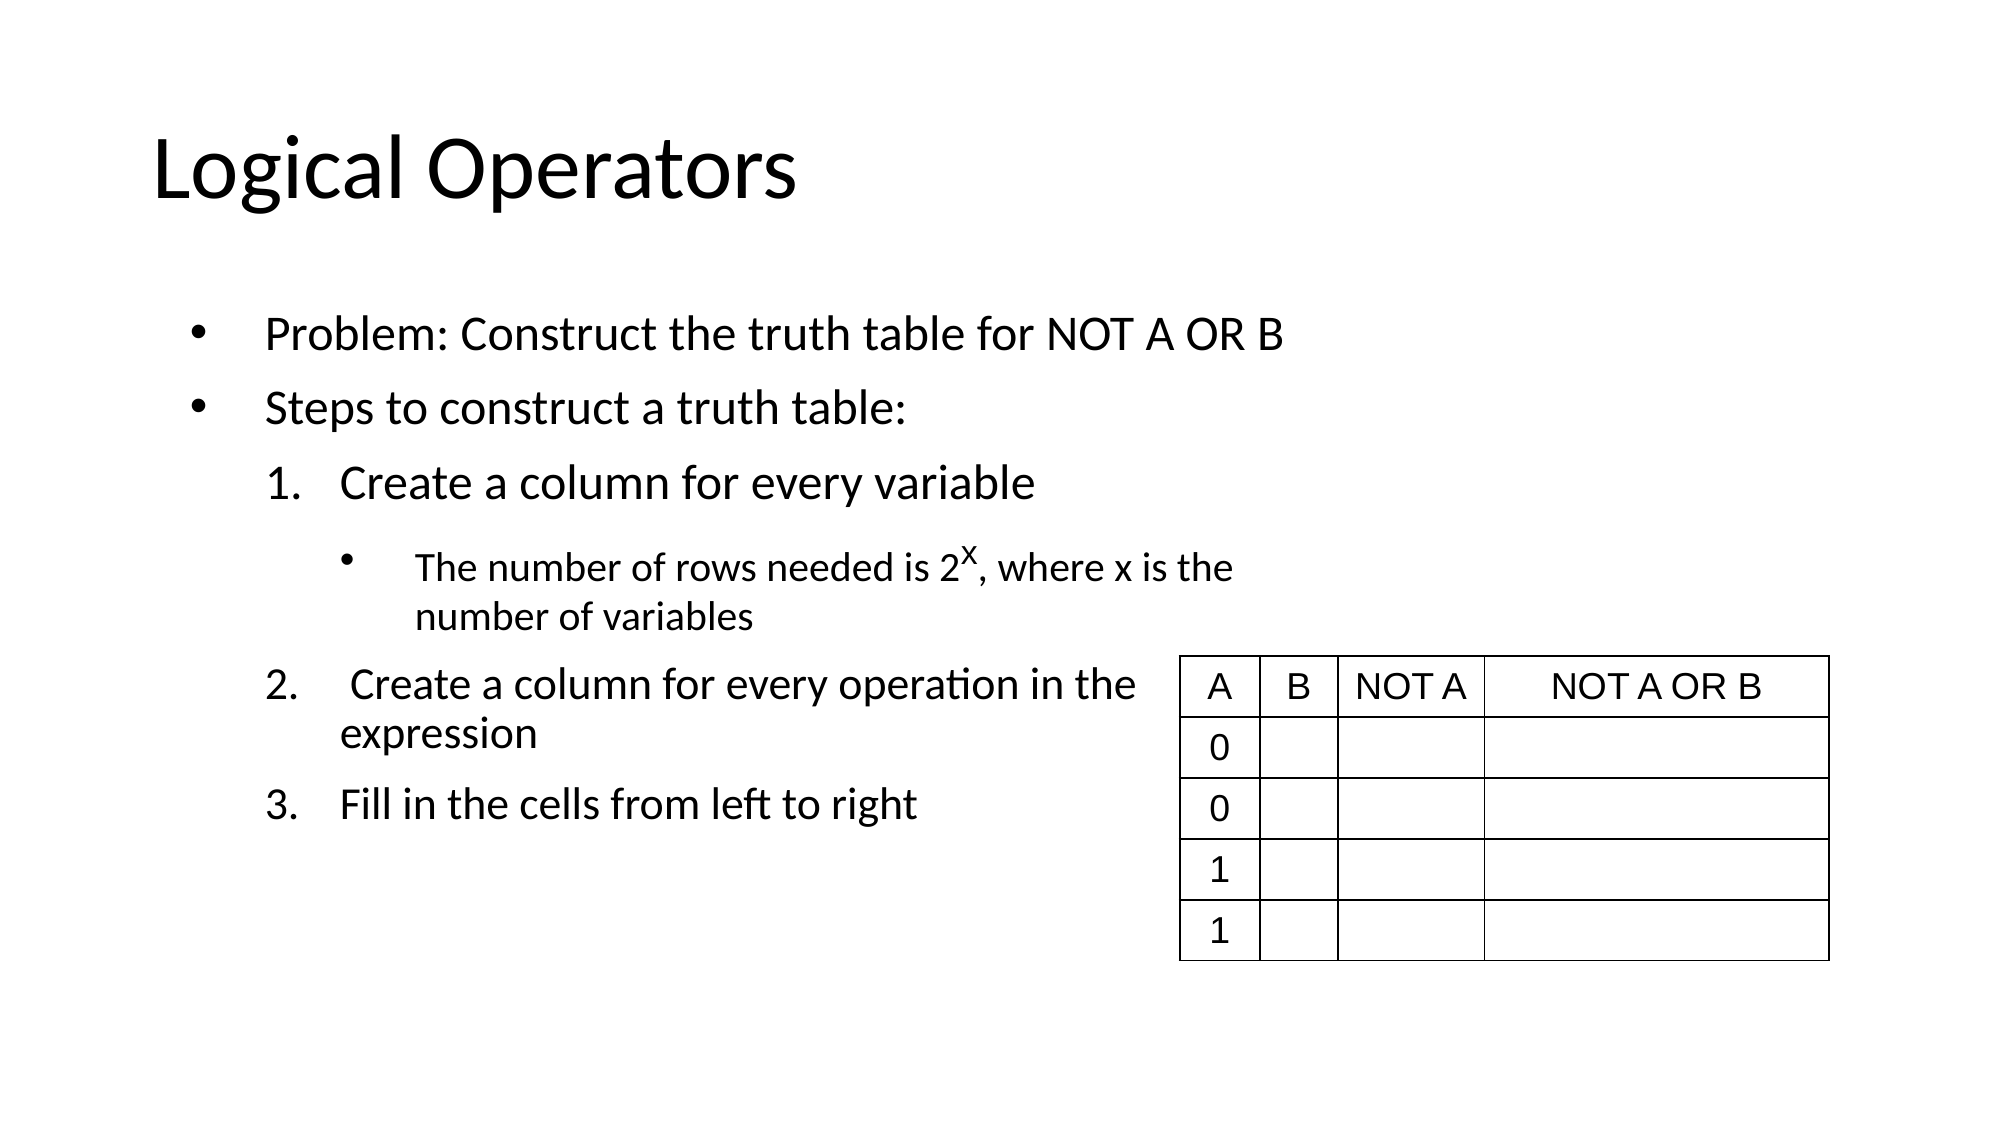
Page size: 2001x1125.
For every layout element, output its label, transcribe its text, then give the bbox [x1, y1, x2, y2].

table_cell 1 [1181, 840, 1259, 899]
table_cell [1261, 901, 1337, 960]
table_cell 0 [1181, 718, 1259, 777]
table_header B [1261, 657, 1337, 716]
table_cell [1261, 840, 1337, 899]
table_header NOT A [1339, 657, 1484, 716]
table_header NOT A OR B [1485, 657, 1828, 716]
table_cell [1261, 718, 1337, 777]
title Logical Operators [137, 59, 1863, 278]
list Problem: Construct the truth table for NOT A OR B Steps to construct a truth table: Create a column for every variable The number of rows needed is 2x, where x is the number of variables Create a column for every operation in the expression Fill in the cells from left to right [137, 299, 1310, 1014]
table_cell [1485, 901, 1828, 960]
table_cell [1485, 840, 1828, 899]
table_cell 1 [1181, 901, 1259, 960]
table_cell [1485, 718, 1828, 777]
table_cell [1339, 840, 1484, 899]
table_header A [1181, 657, 1259, 716]
table_cell [1261, 779, 1337, 838]
table_cell 0 [1181, 779, 1259, 838]
table_cell [1339, 779, 1484, 838]
table_cell [1339, 901, 1484, 960]
table_cell [1339, 718, 1484, 777]
table_cell [1485, 779, 1828, 838]
